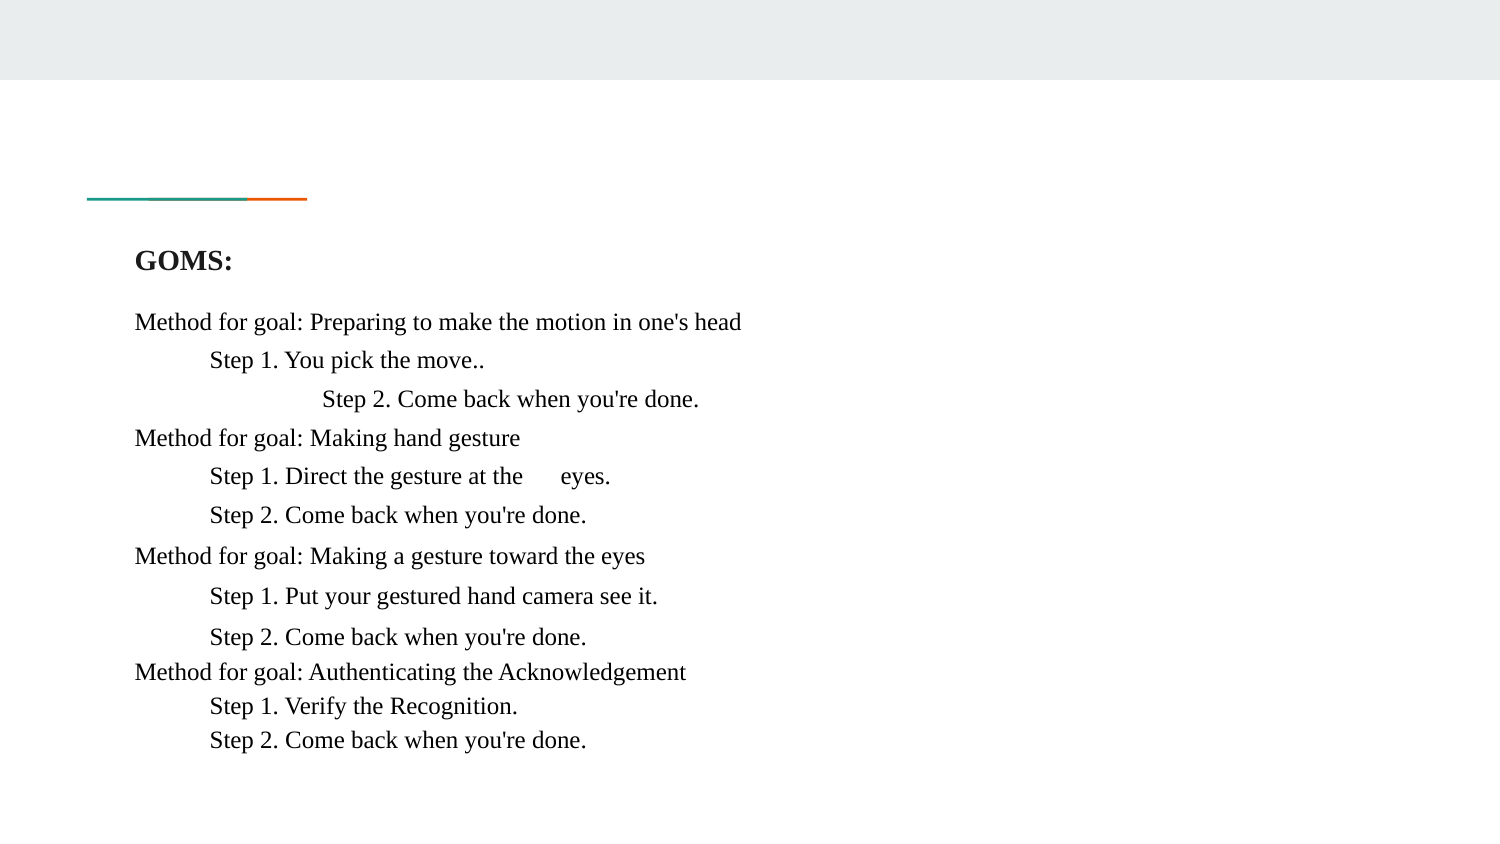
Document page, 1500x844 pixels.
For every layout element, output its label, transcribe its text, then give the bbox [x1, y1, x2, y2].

list GOMS: Method for goal: Preparing to make the motion in one's head Step 1. You pick the move.. Step 2. Come back when you're done. Method for goal: Making hand gesture Step 1. Direct the gesture at the eyes. Step 2. Come back when you're done. Method for goal: Making a gesture toward the eyes Step 1. Put your gestured hand camera see it. Step 2. Come back when you're done. Method for goal: Authenticating the Acknowledgement Step 1. Verify the Recognition. Step 2. Come back when you're done. [119, 220, 1381, 833]
